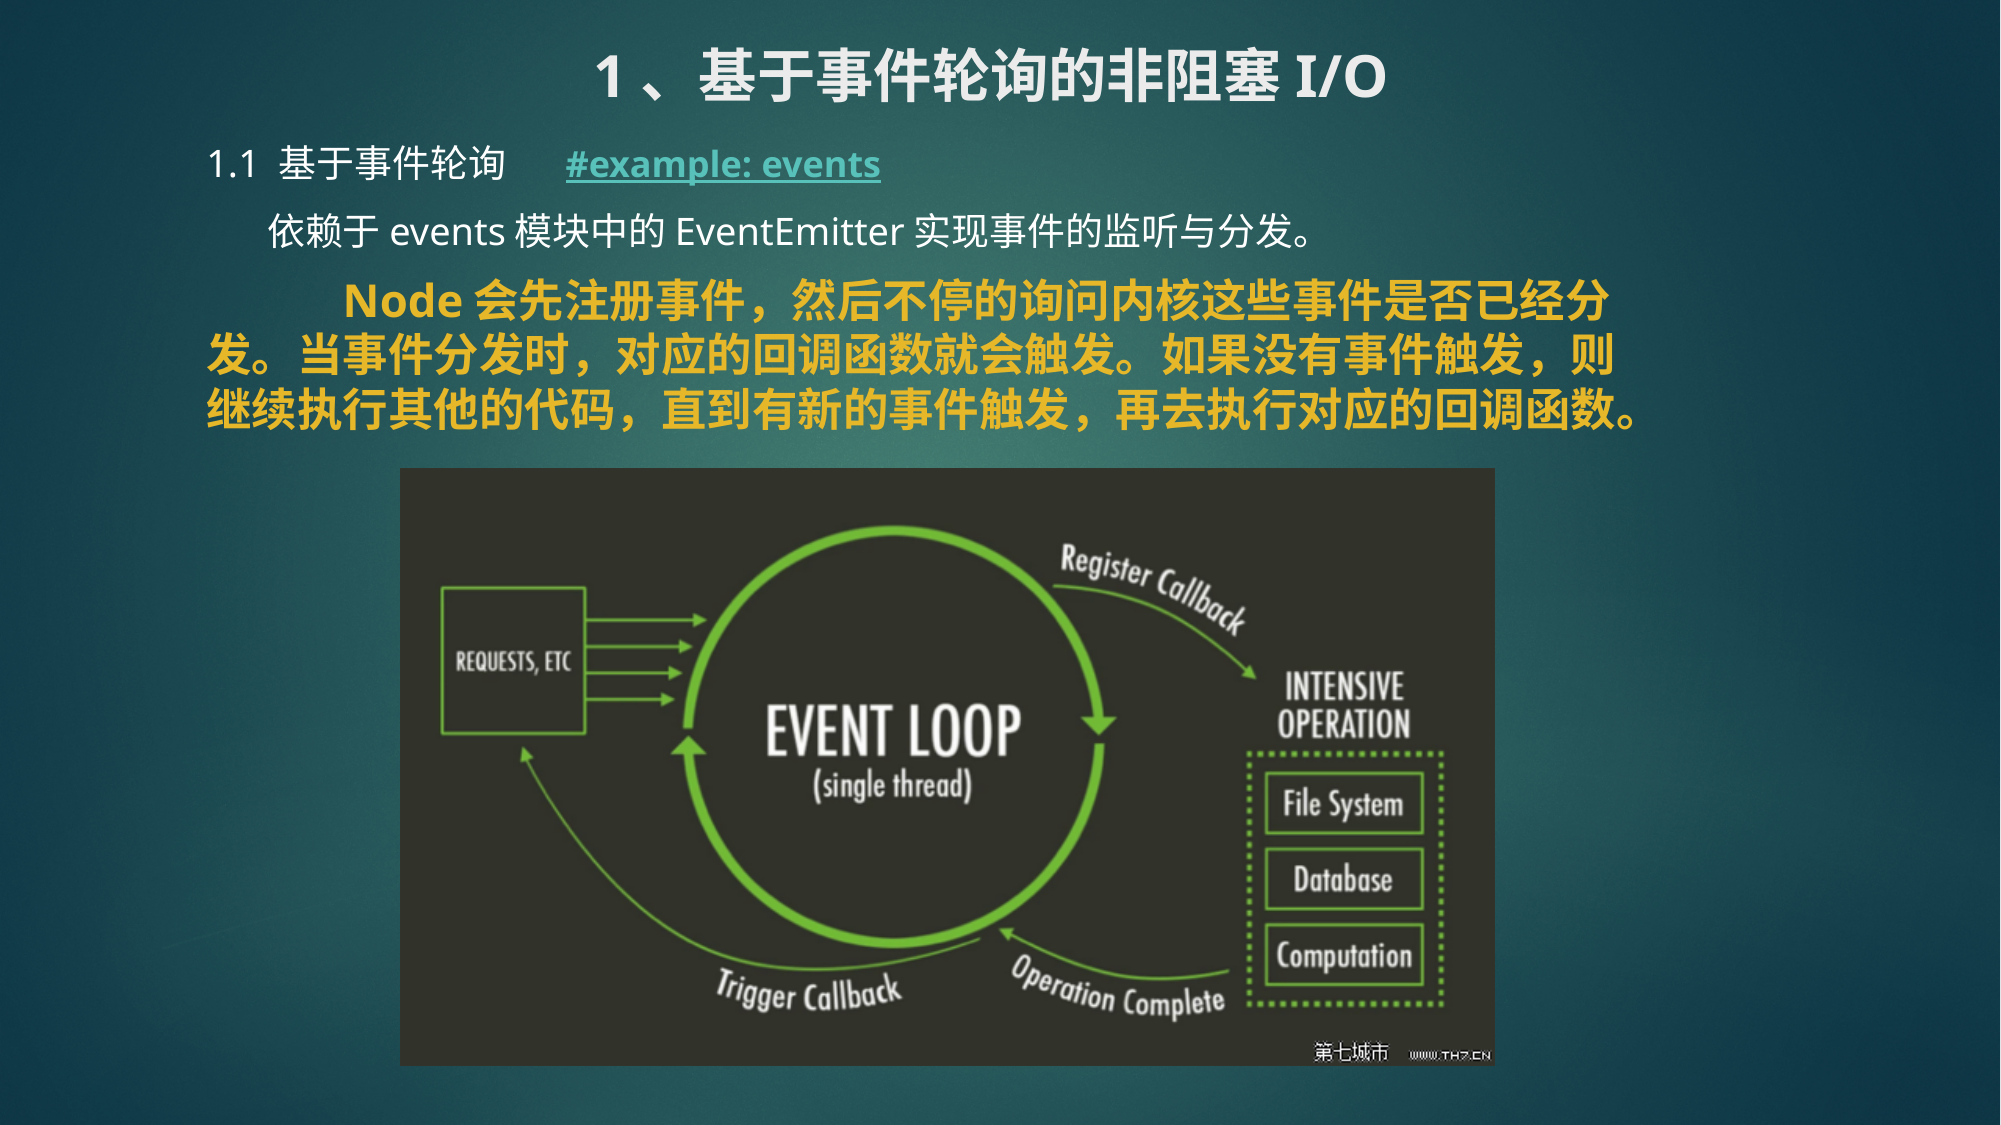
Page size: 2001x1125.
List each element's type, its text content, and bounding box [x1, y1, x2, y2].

title 1、基于事件轮询的非阻塞I/O [578, 31, 1424, 118]
list 1.1 基于事件轮询 #example: events 依赖于events模块中的EventEmitter实现事件的监听与分发。 Node会先注册事件，然后不停的询问内核这些事件是否已经分发。当事件分发时，对应的回调函数就会触发。如果没有事件触发，则继续执行其他的代码，直到有新的事件触发，再去执行对应的回调函数。 [191, 131, 1659, 469]
picture [400, 467, 1495, 1066]
